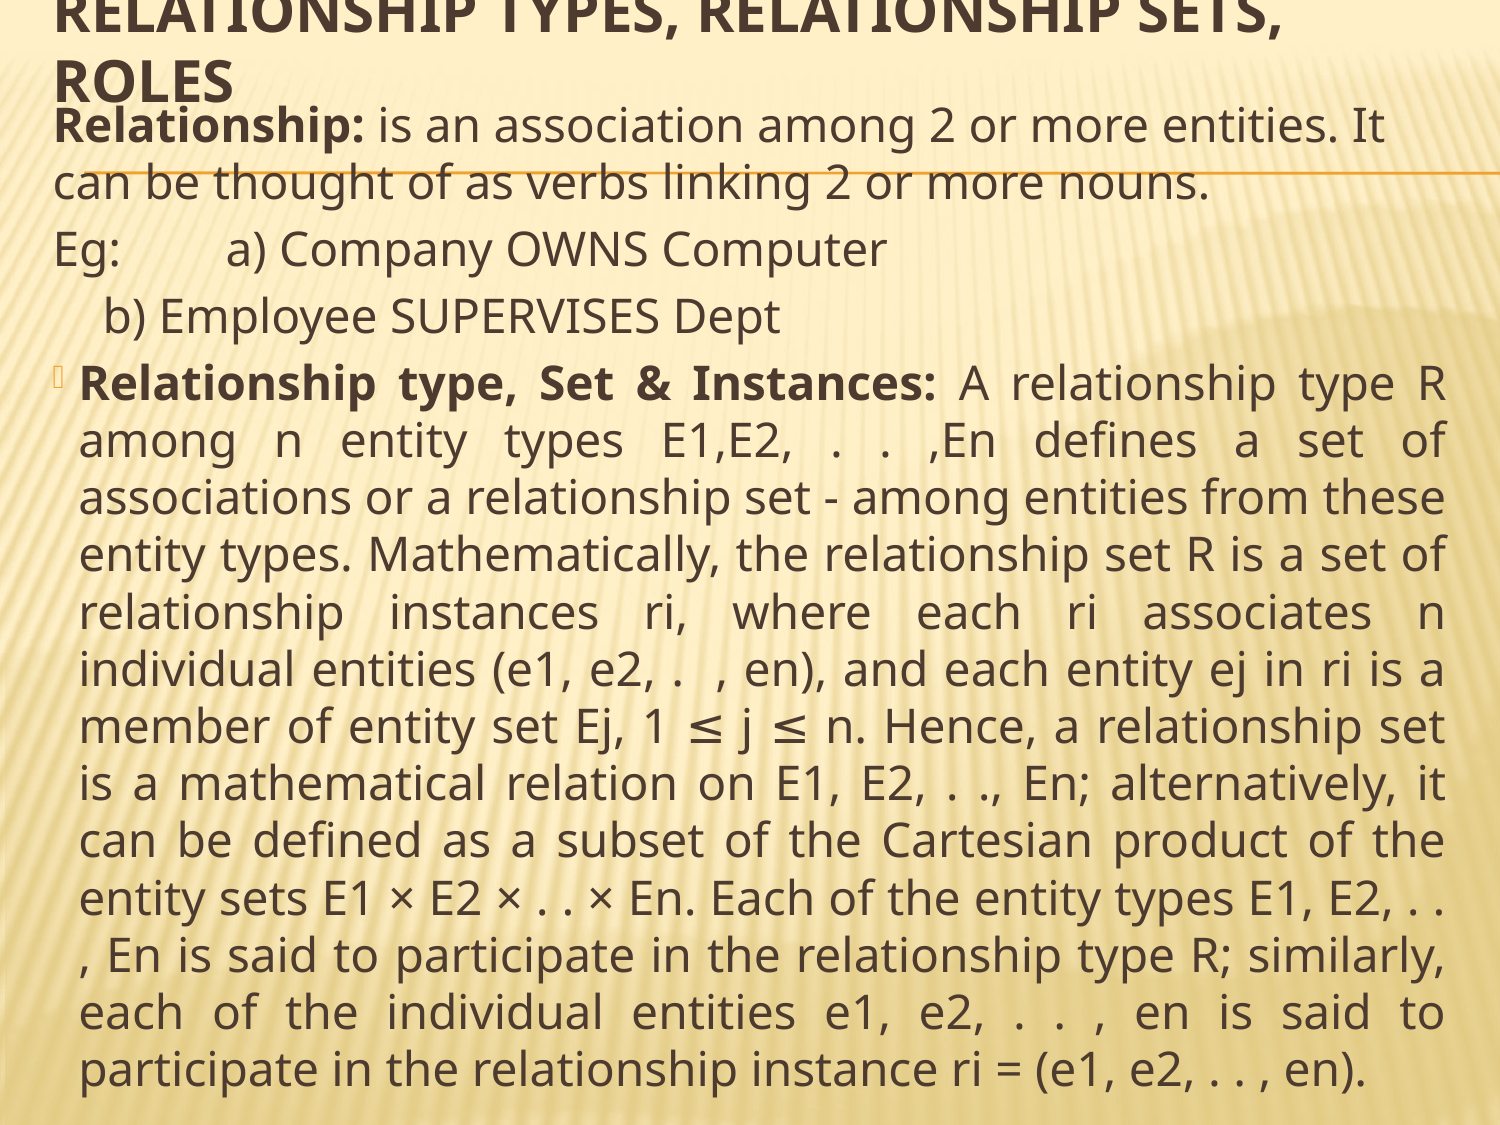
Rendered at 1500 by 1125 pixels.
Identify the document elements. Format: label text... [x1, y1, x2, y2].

list Relationship: is an association among 2 or more entities. It can be thought of as verbs linking 2 or more nouns. Eg: a) Company OWNS Computer b) Employee SUPERVISES Dept Relationship type, Set & Instances: A relationship type R among n entity types E1,E2, . . ,En defines a set of associations or a relationship set - among entities from these entity types. Mathematically, the relationship set R is a set of relationship instances ri, where each ri associates n individual entities (e1, e2, . , en), and each entity ej in ri is a member of entity set Ej, 1 ≤ j ≤ n. Hence, a relationship set is a mathematical relation on E1, E2, . ., En; alternatively, it can be defined as a subset of the Cartesian product of the entity sets E1 × E2 × . . × En. Each of the entity types E1, E2, . . , En is said to participate in the relationship type R; similarly, each of the individual entities e1, e2, . . , en is said to participate in the relationship instance ri = (e1, e2, . . , en). [38, 87, 1462, 1125]
title Relationship Types, Relationship Sets, Roles [38, 0, 1442, 88]
